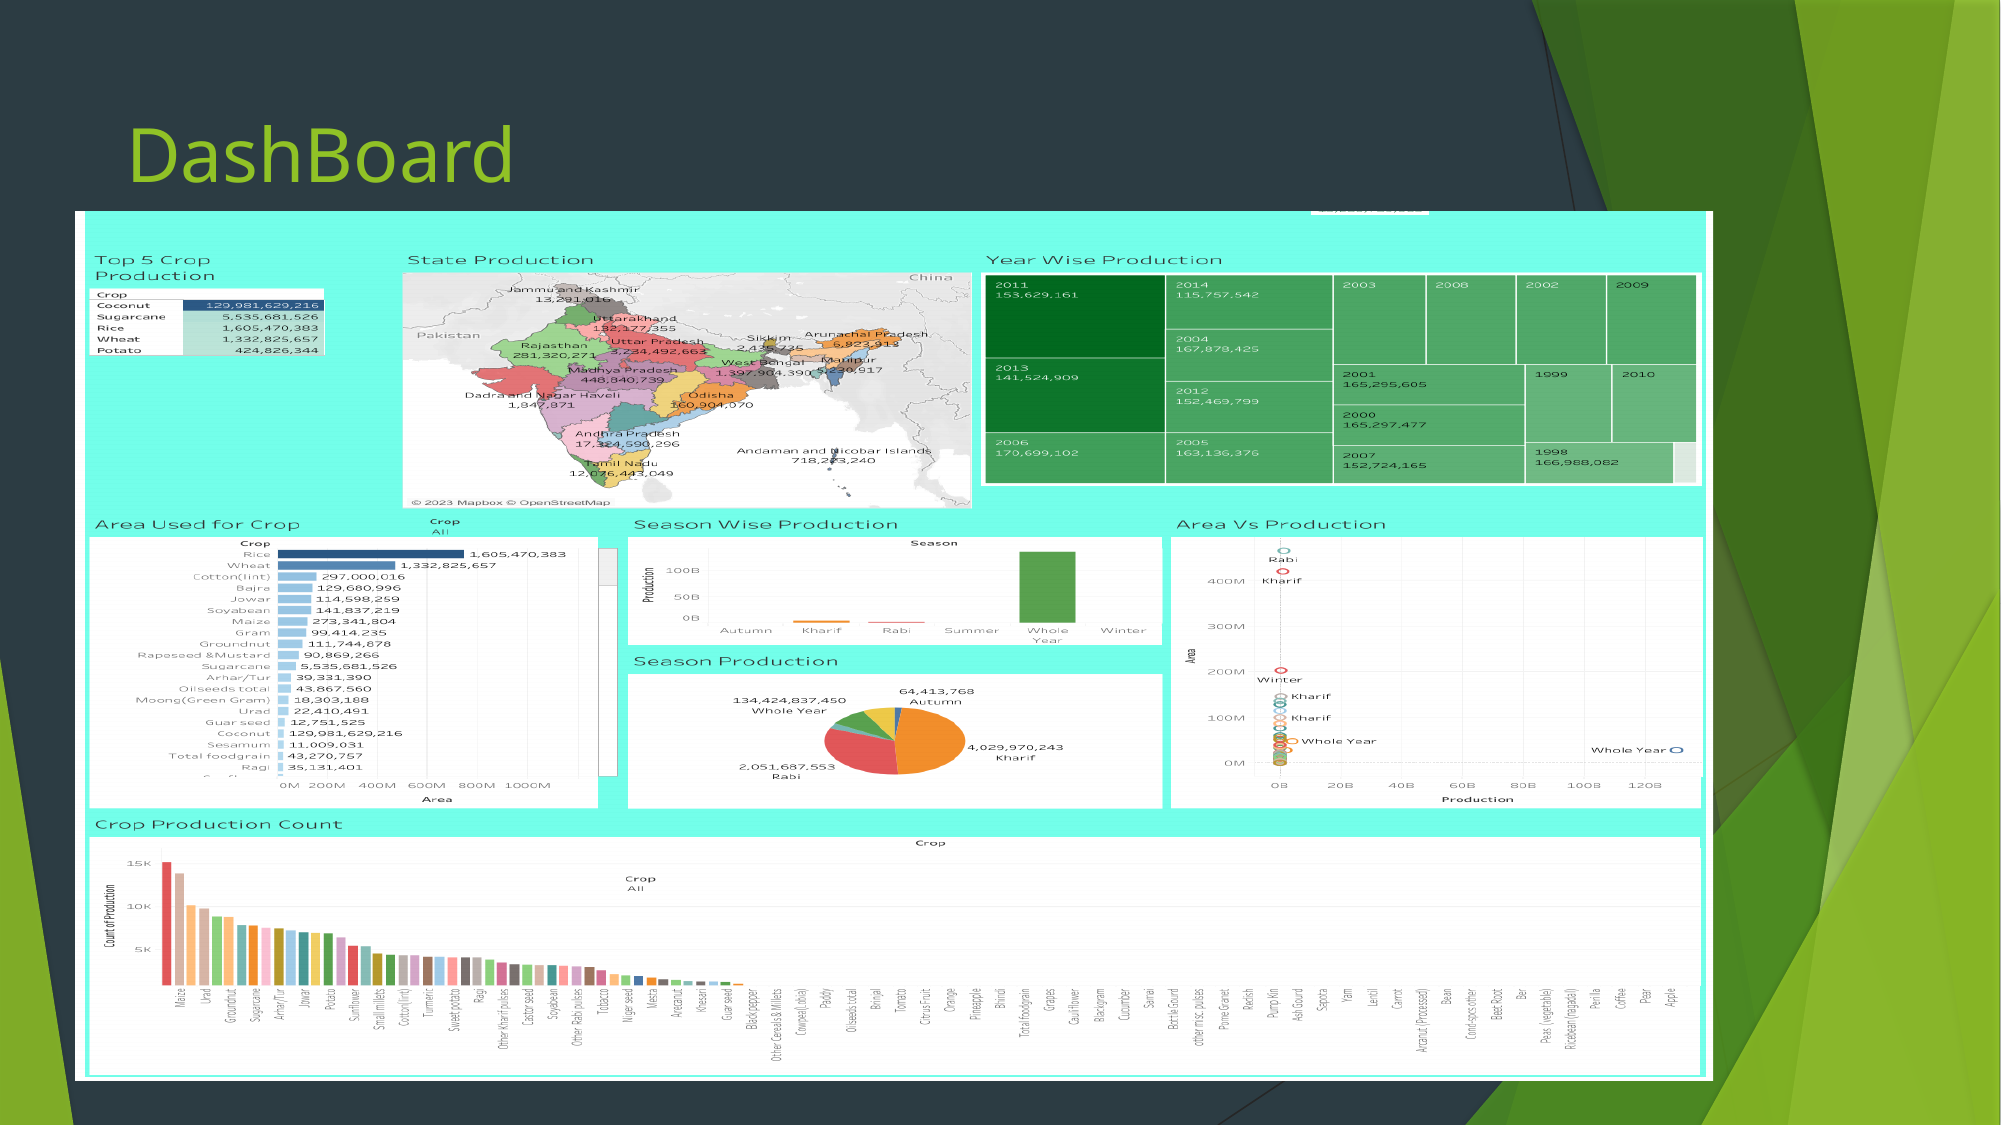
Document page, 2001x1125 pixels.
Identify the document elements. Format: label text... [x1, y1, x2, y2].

title DashBoard [111, 99, 1522, 210]
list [74, 211, 1714, 1082]
